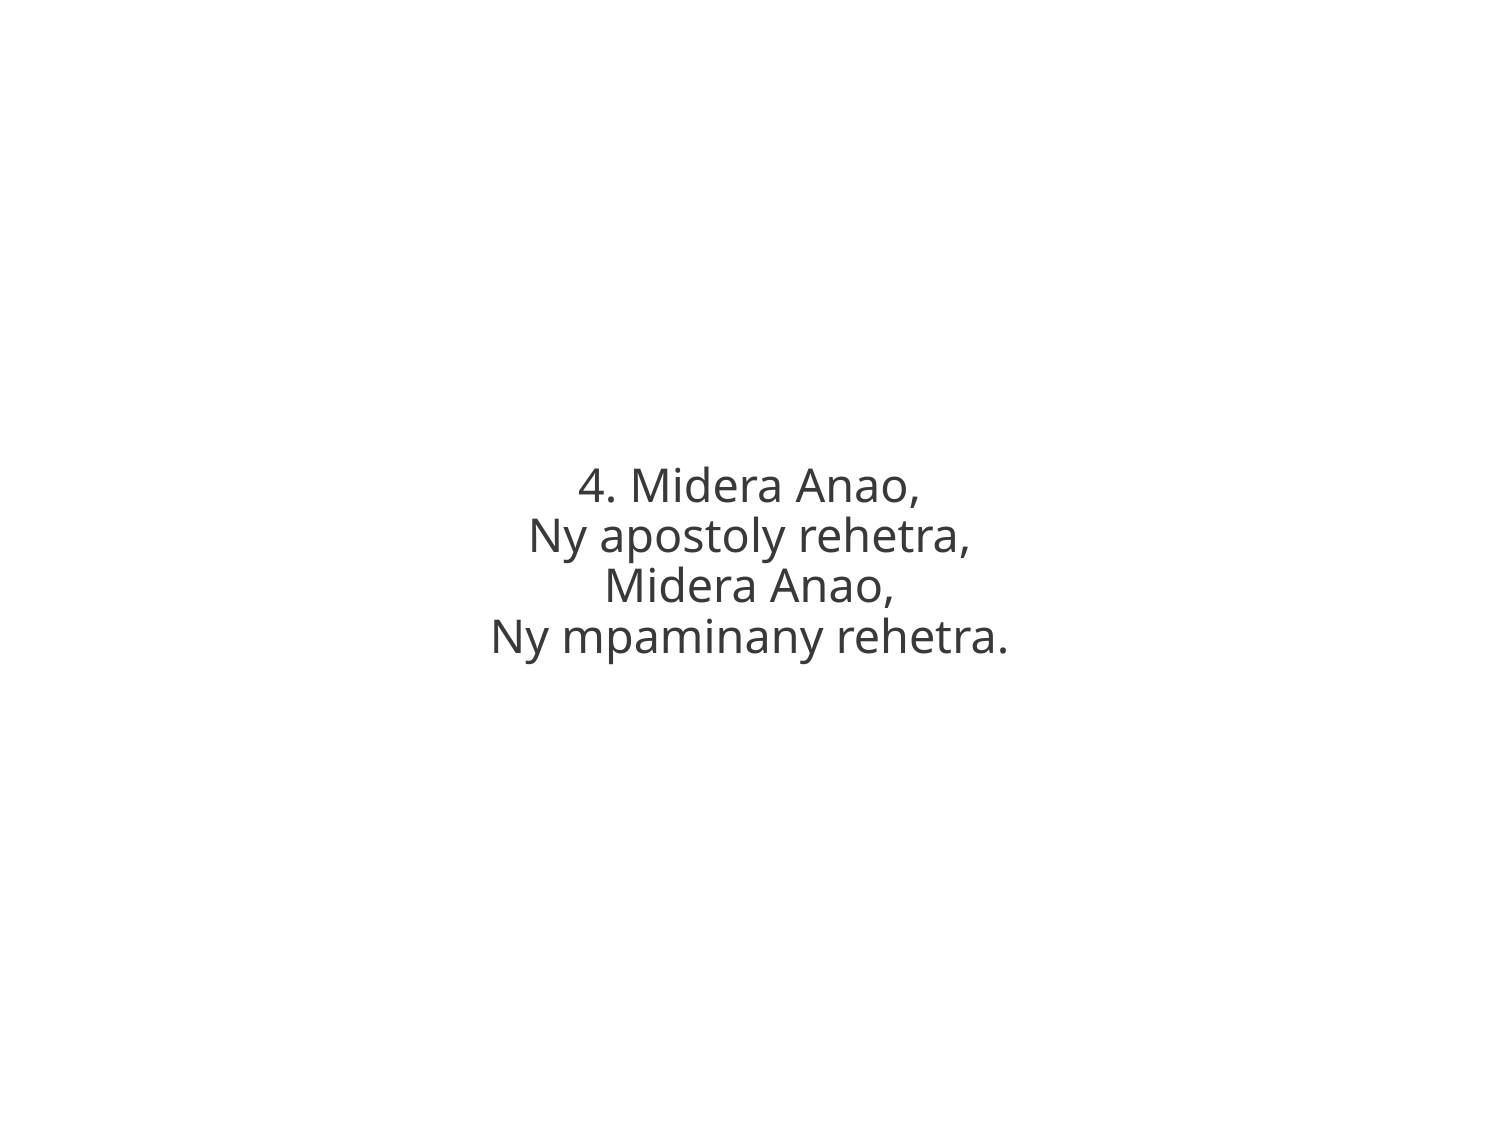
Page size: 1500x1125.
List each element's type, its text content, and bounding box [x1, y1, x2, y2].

title 4. Midera Anao, Ny apostoly rehetra, Midera Anao, Ny mpaminany rehetra. [103, 453, 1397, 672]
